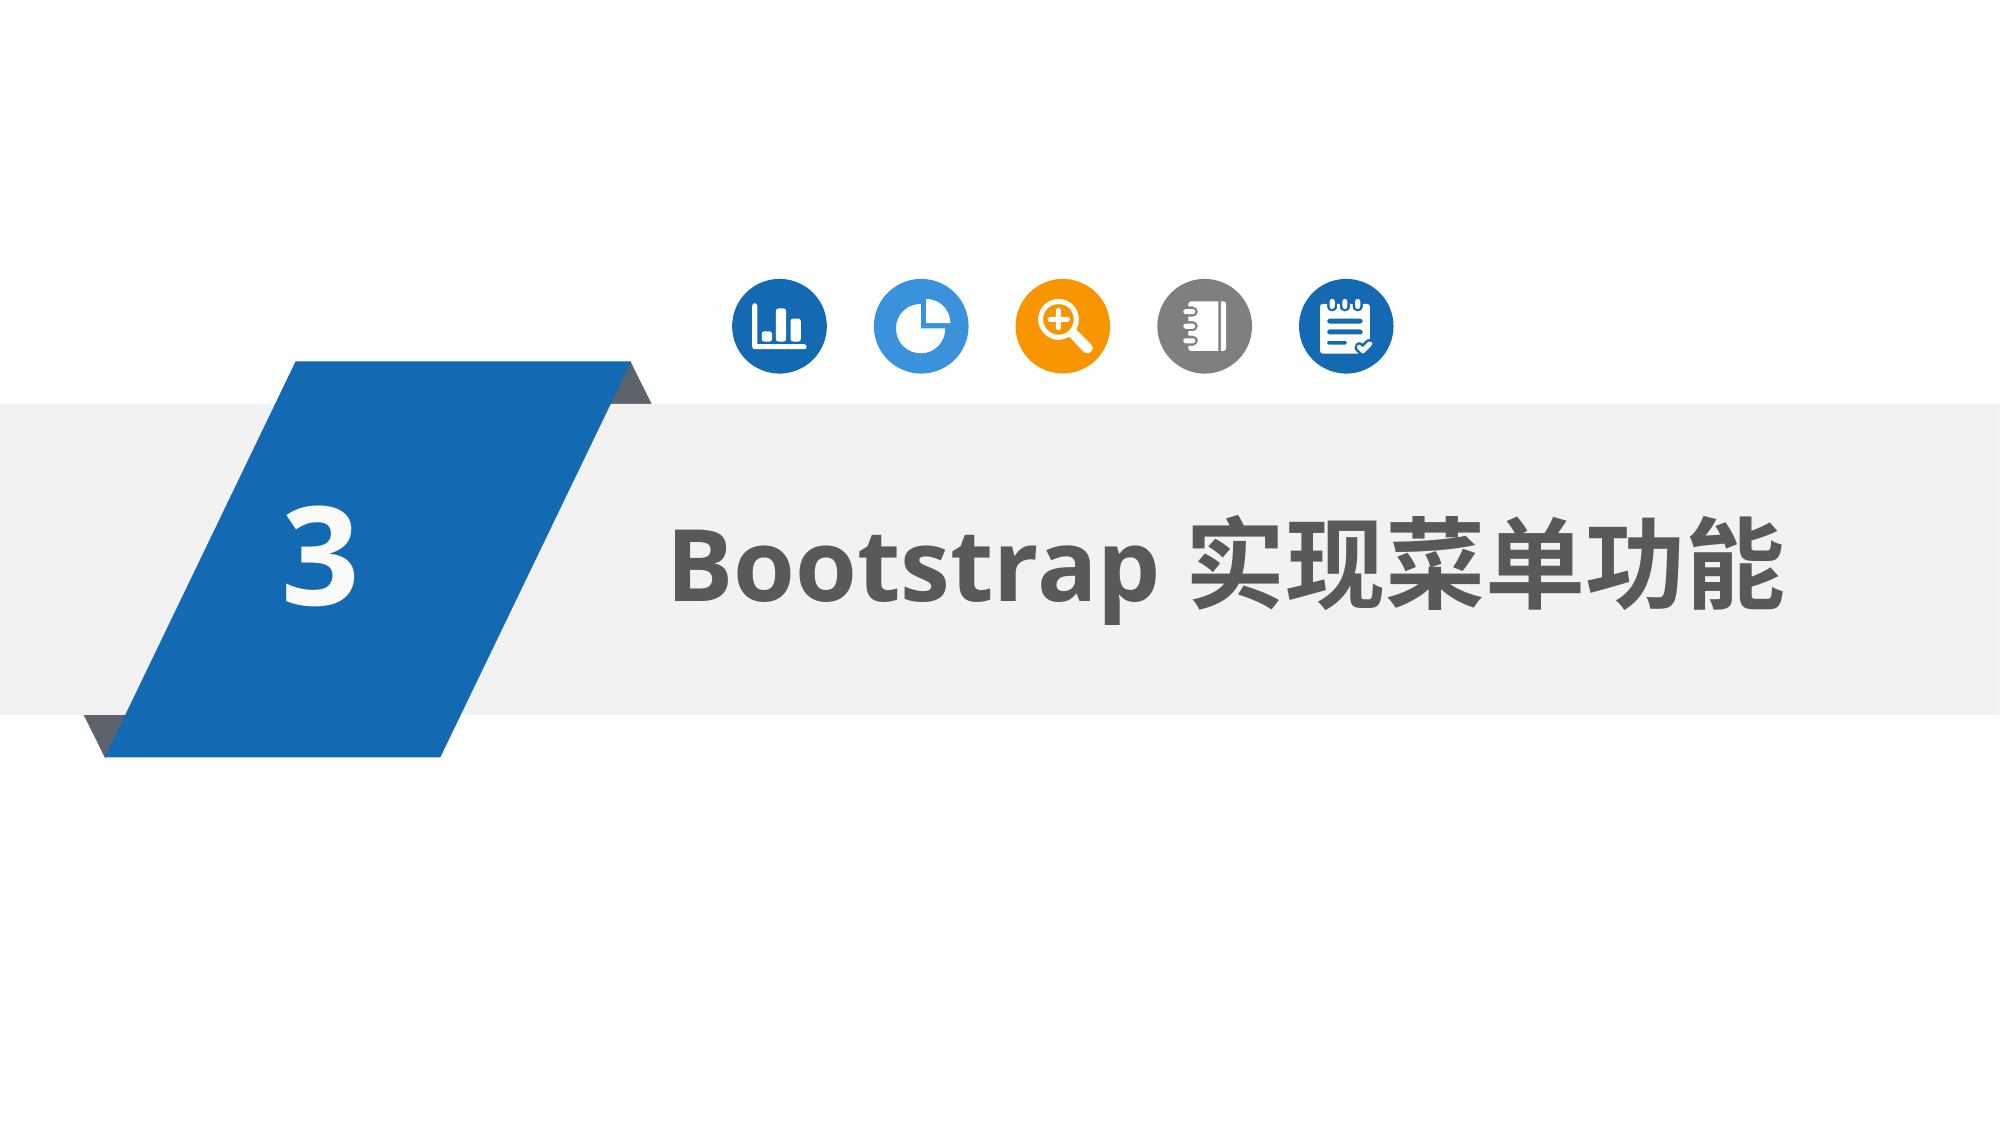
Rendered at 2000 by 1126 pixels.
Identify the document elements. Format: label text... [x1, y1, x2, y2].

text_box Bootstrap实现菜单功能 [651, 494, 1827, 630]
text_box 3 [266, 460, 552, 641]
